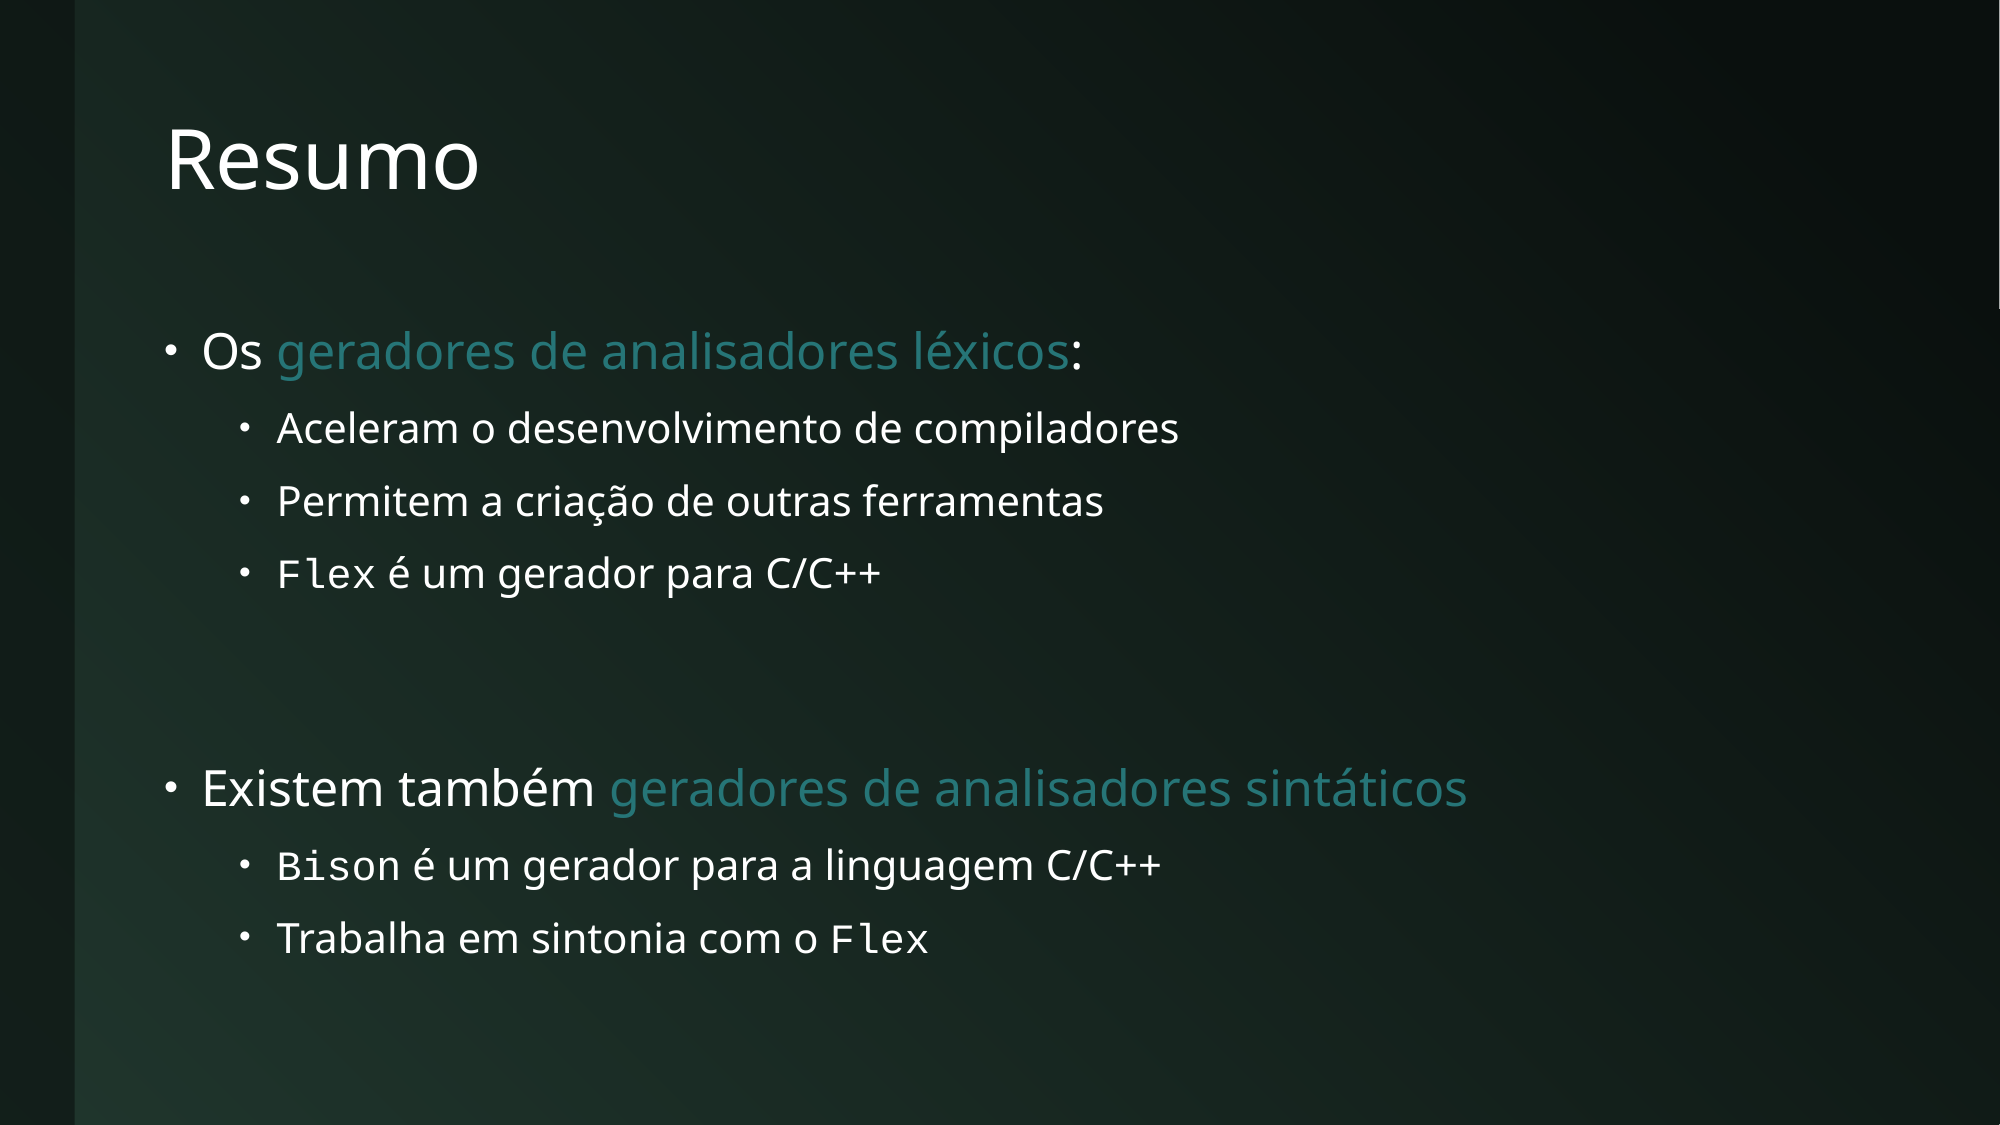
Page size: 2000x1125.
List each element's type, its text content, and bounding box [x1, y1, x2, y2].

list Os geradores de analisadores léxicos: Aceleram o desenvolvimento de compiladores Permitem a criação de outras ferramentas Flex é um gerador para C/C++ Existem também geradores de analisadores sintáticos Bison é um gerador para a linguagem C/C++ Trabalha em sintonia com o Flex [149, 299, 1898, 1025]
title Resumo [149, 62, 1898, 263]
